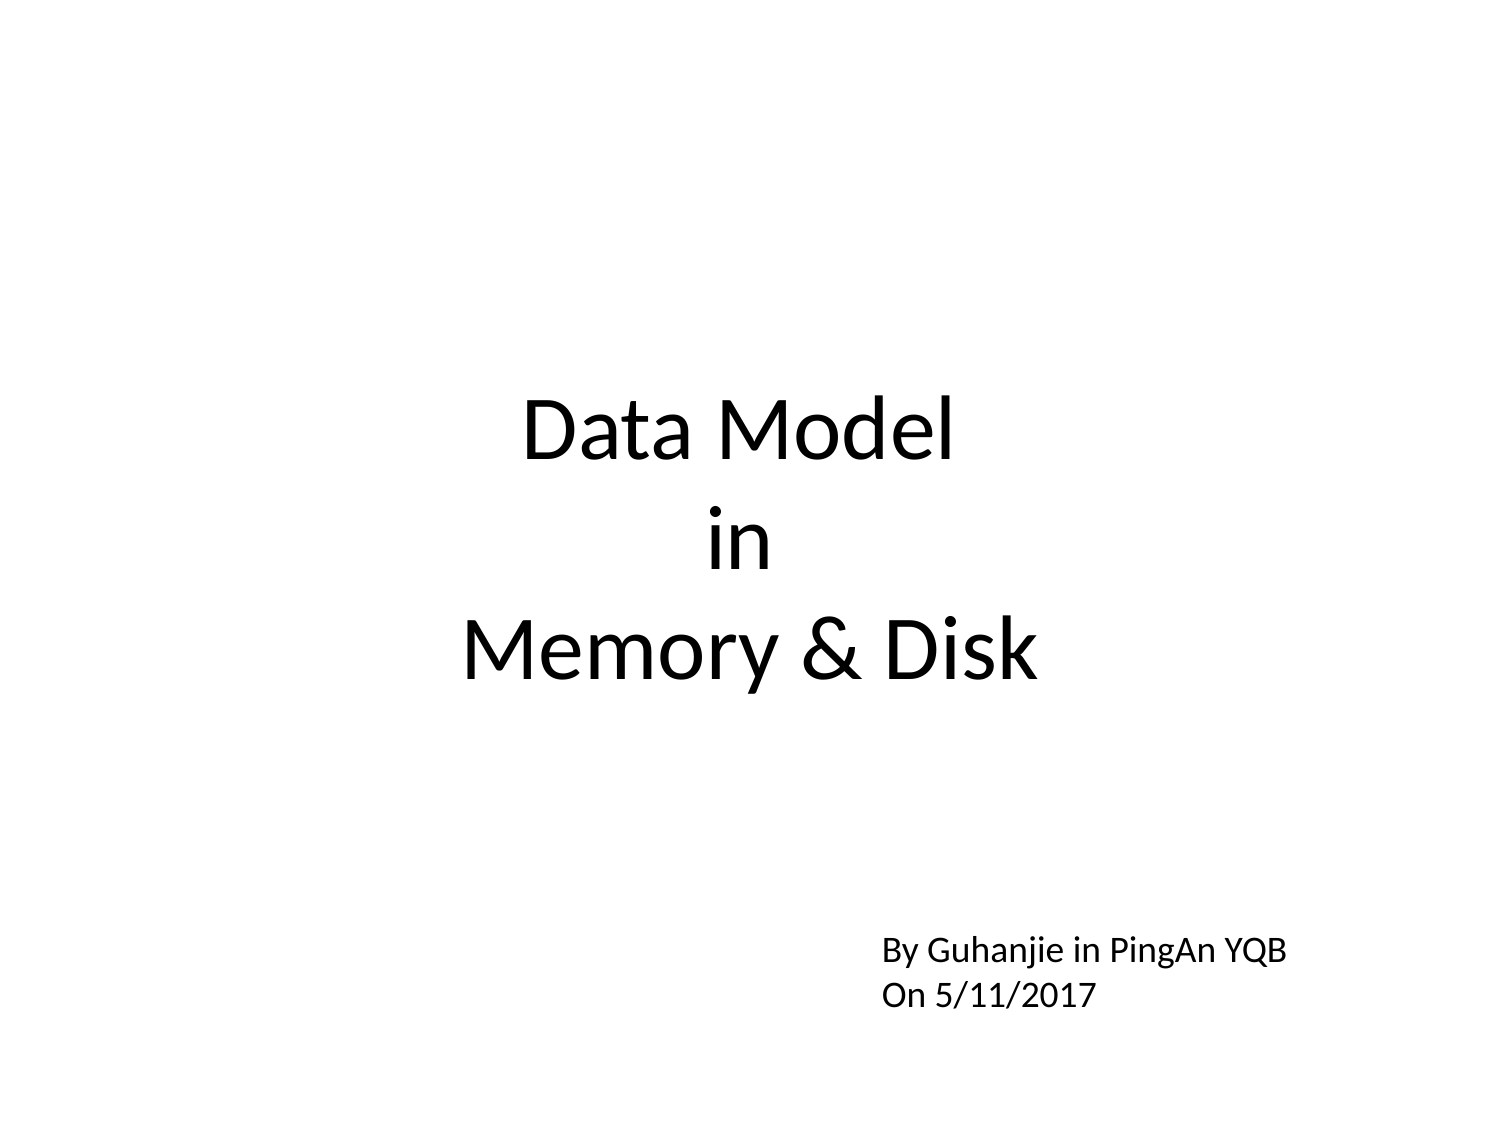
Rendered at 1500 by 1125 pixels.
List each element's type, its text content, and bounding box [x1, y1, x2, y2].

title Data Model in Memory & Disk [112, 349, 1388, 716]
text_box By Guhanjie in PingAn YQB On 5/11/2017 [867, 917, 1303, 1022]
